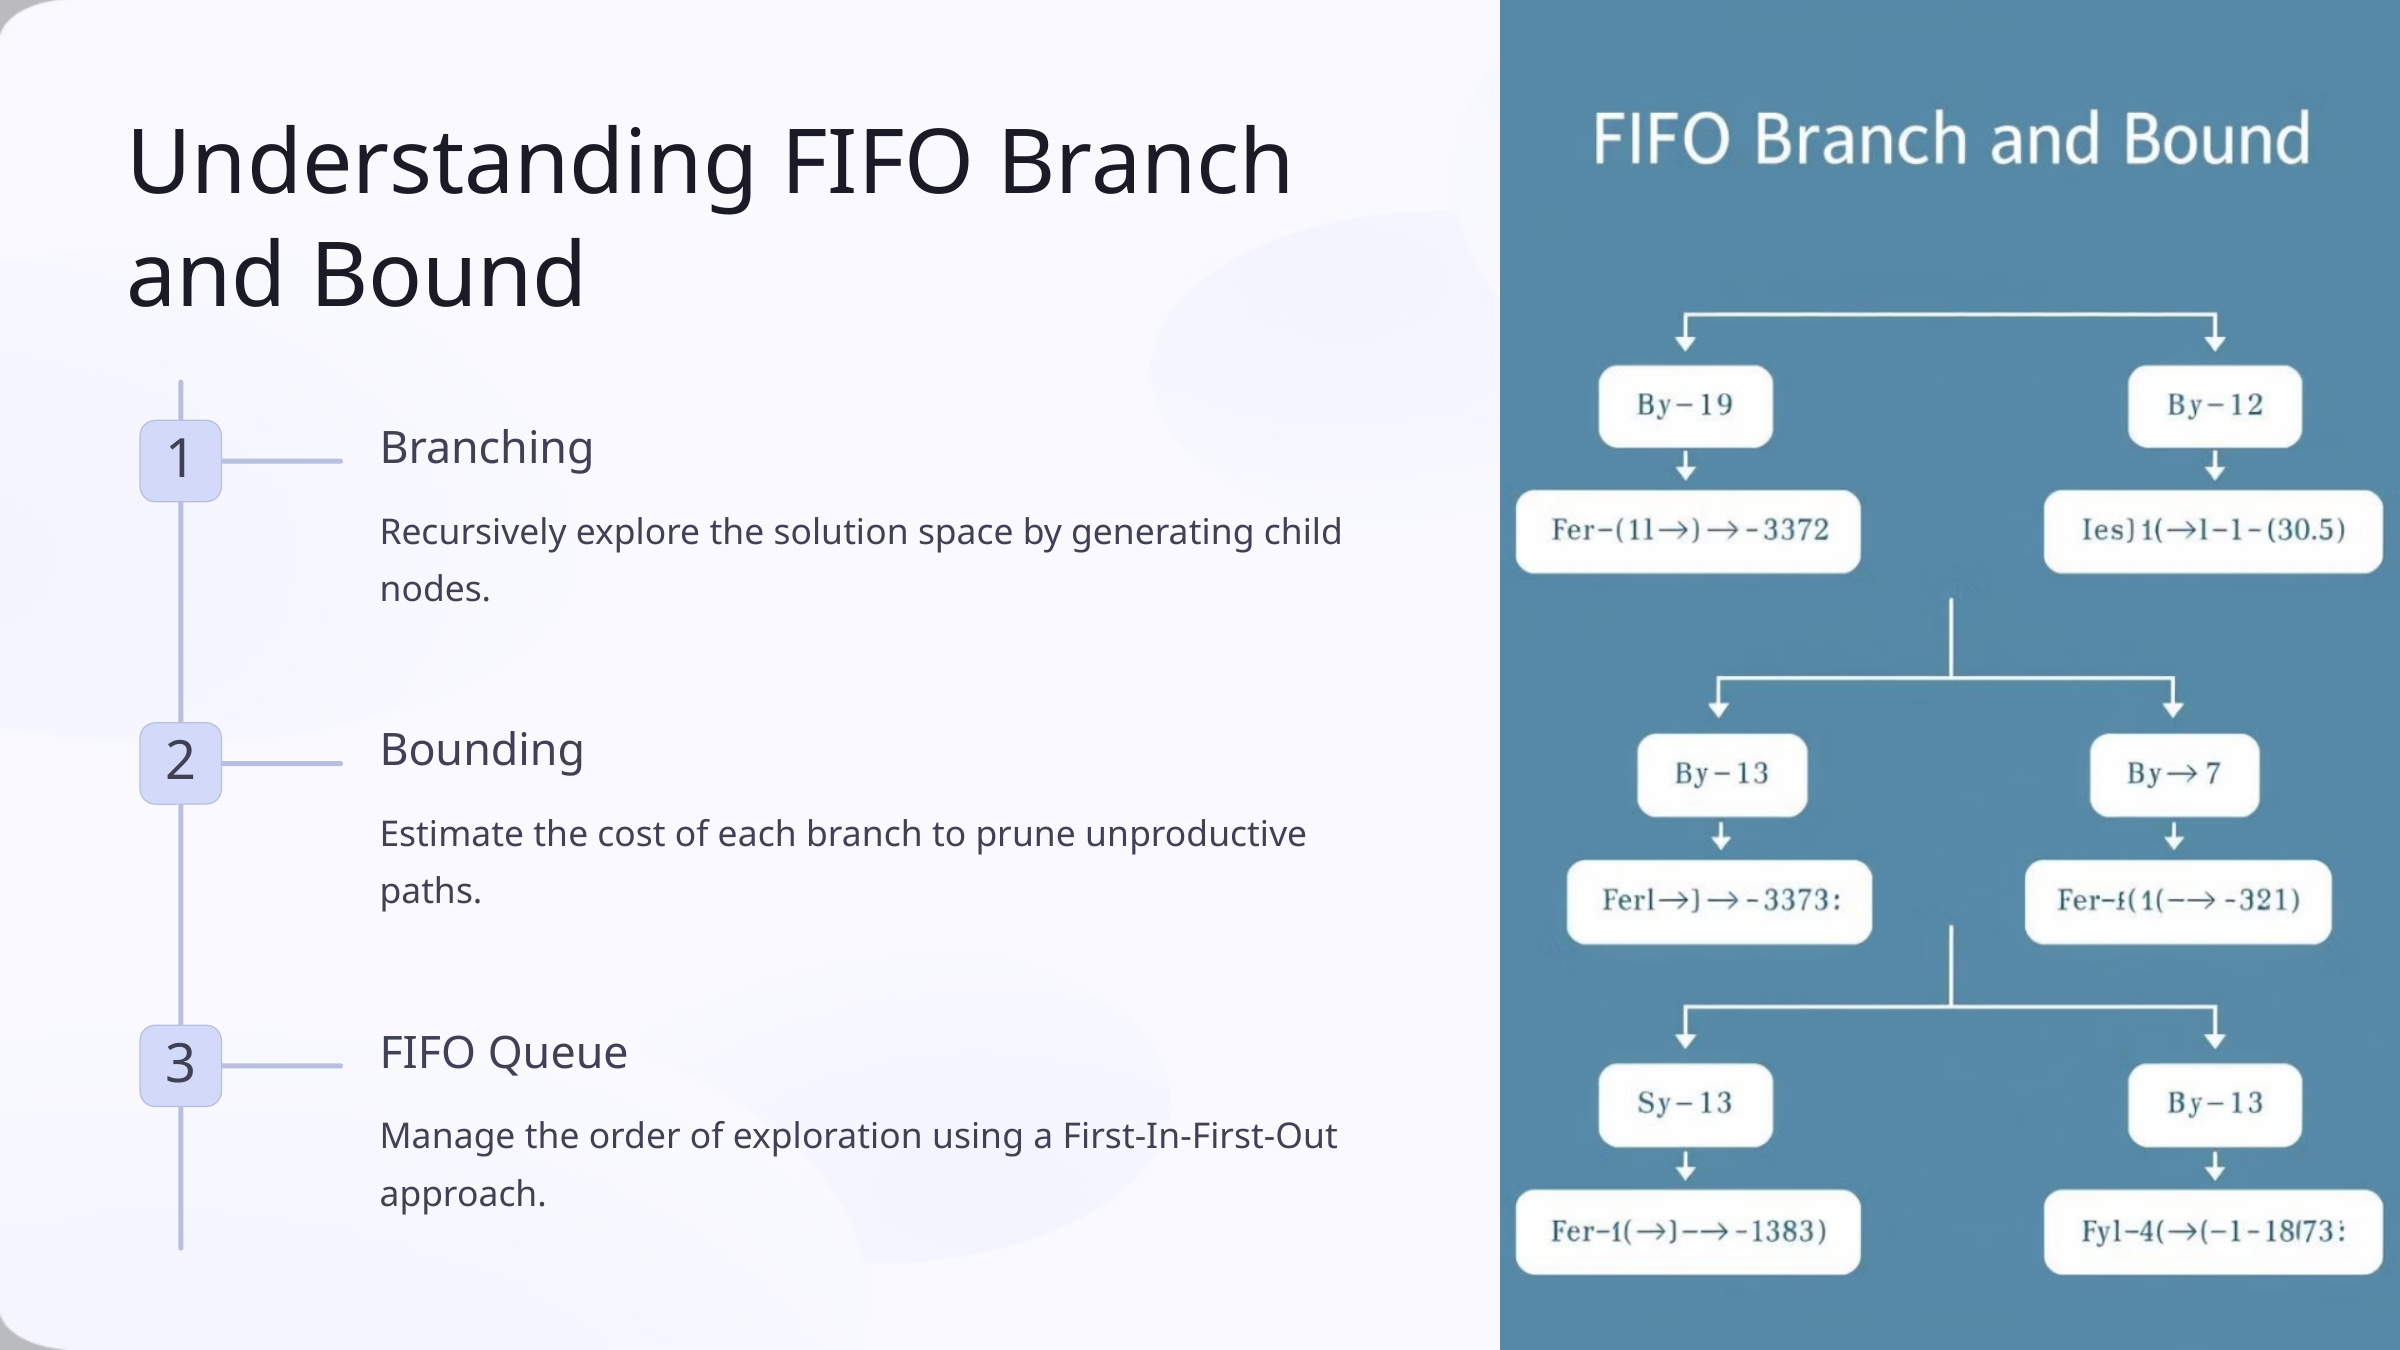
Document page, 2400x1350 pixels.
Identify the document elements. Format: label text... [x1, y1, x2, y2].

text_box Estimate the cost of each branch to prune unproductive paths. [379, 796, 1374, 913]
text_box 3 [165, 1038, 196, 1093]
text_box [140, 420, 222, 502]
text_box [178, 502, 184, 722]
text_box 1 [172, 433, 189, 489]
text_box [222, 761, 344, 767]
text_box Recursively explore the solution space by generating child nodes. [379, 494, 1374, 610]
picture [1499, 0, 2400, 1350]
text_box 2 [166, 736, 195, 791]
text_box Branching [379, 415, 832, 473]
text_box Bounding [379, 718, 832, 775]
text_box [222, 1063, 344, 1069]
text_box [140, 722, 222, 805]
text_box [140, 1025, 222, 1107]
text_box Manage the order of exploration using a First-In-First-Out approach. [379, 1098, 1374, 1215]
text_box Understanding FIFO Branch and Bound [126, 99, 1374, 326]
text_box FIFO Queue [379, 1020, 832, 1078]
text_box [222, 458, 344, 464]
text_box [178, 379, 184, 420]
text_box [178, 1107, 184, 1251]
text_box [178, 805, 184, 1025]
